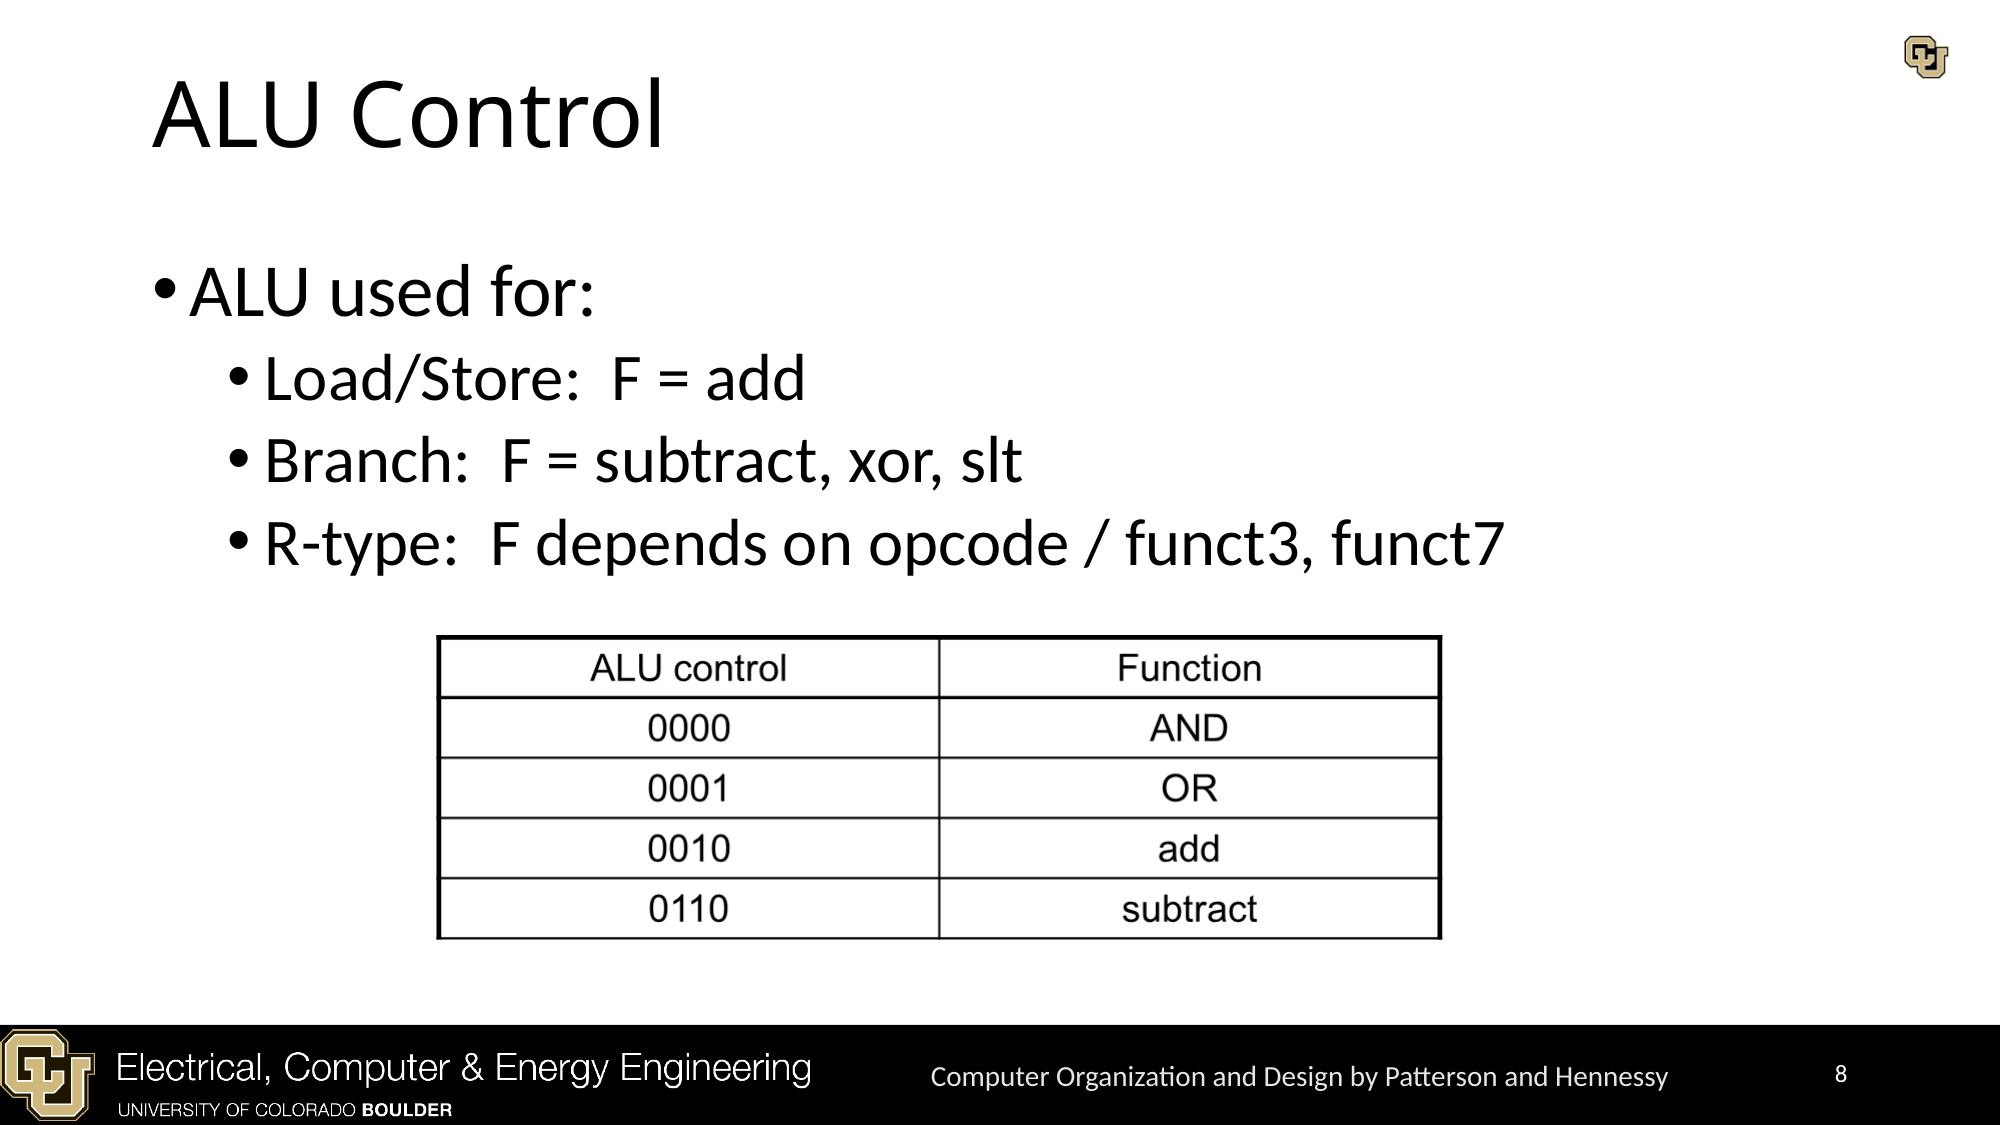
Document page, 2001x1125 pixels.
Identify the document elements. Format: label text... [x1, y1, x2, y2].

footer Computer Organization and Design by Patterson and Hennessy [0, 1024, 2000, 1125]
title ALU Control [137, 8, 1863, 227]
slide_number 8 [1412, 1042, 1863, 1103]
picture [0, 1029, 810, 1121]
list ALU used for: Load/Store: F = add Branch: F = subtract, xor, slt R-type: F depends on opcode / funct3, funct7 [137, 243, 1863, 1003]
picture [1899, 32, 1958, 87]
picture [436, 632, 1445, 954]
